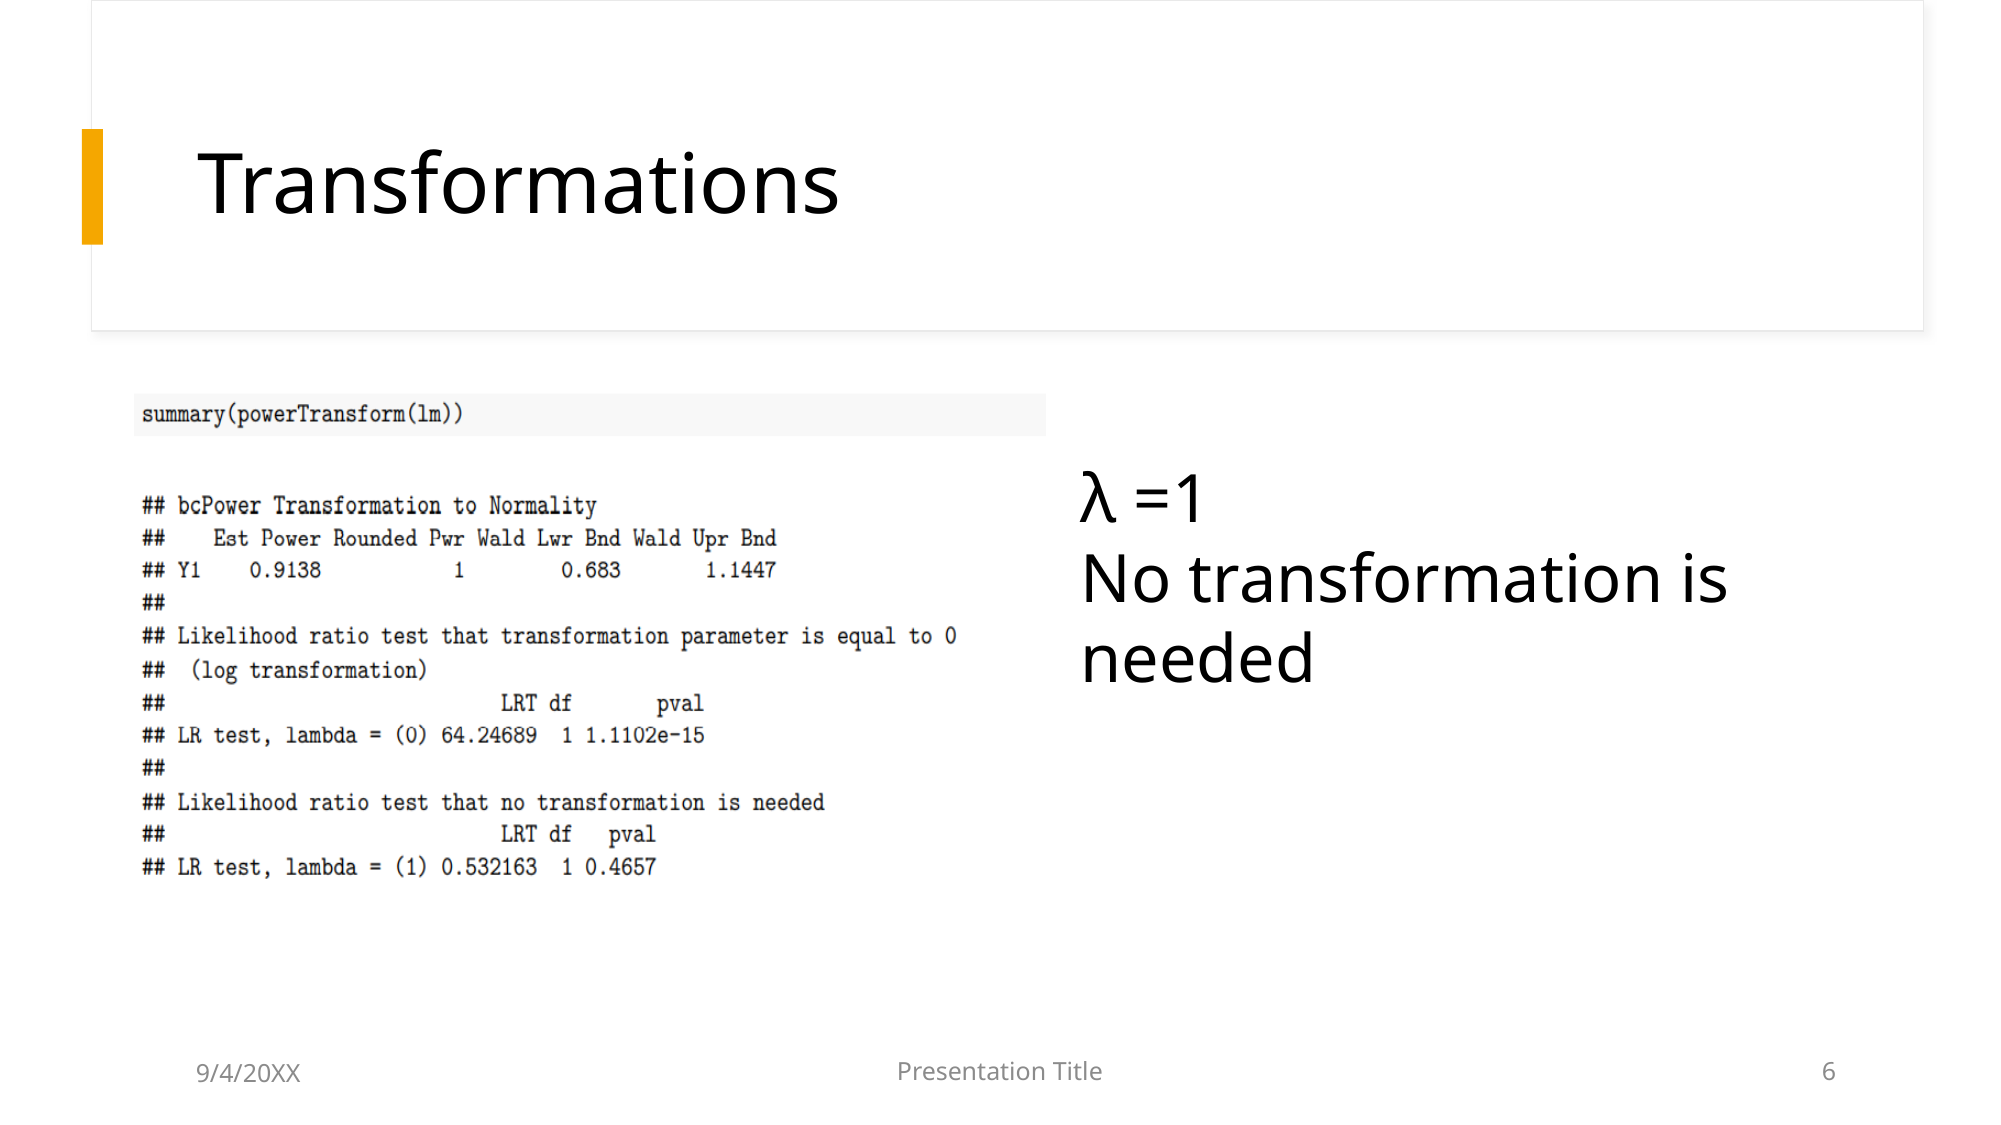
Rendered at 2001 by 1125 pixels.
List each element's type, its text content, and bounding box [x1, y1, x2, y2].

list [122, 378, 1046, 904]
footer Presentation Title [662, 1042, 1338, 1103]
slide_number 6 [1401, 1042, 1851, 1103]
title Transformations [183, 90, 1851, 284]
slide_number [180, 1042, 631, 1103]
text_box λ =1 No transformation is needed [1065, 448, 1878, 748]
